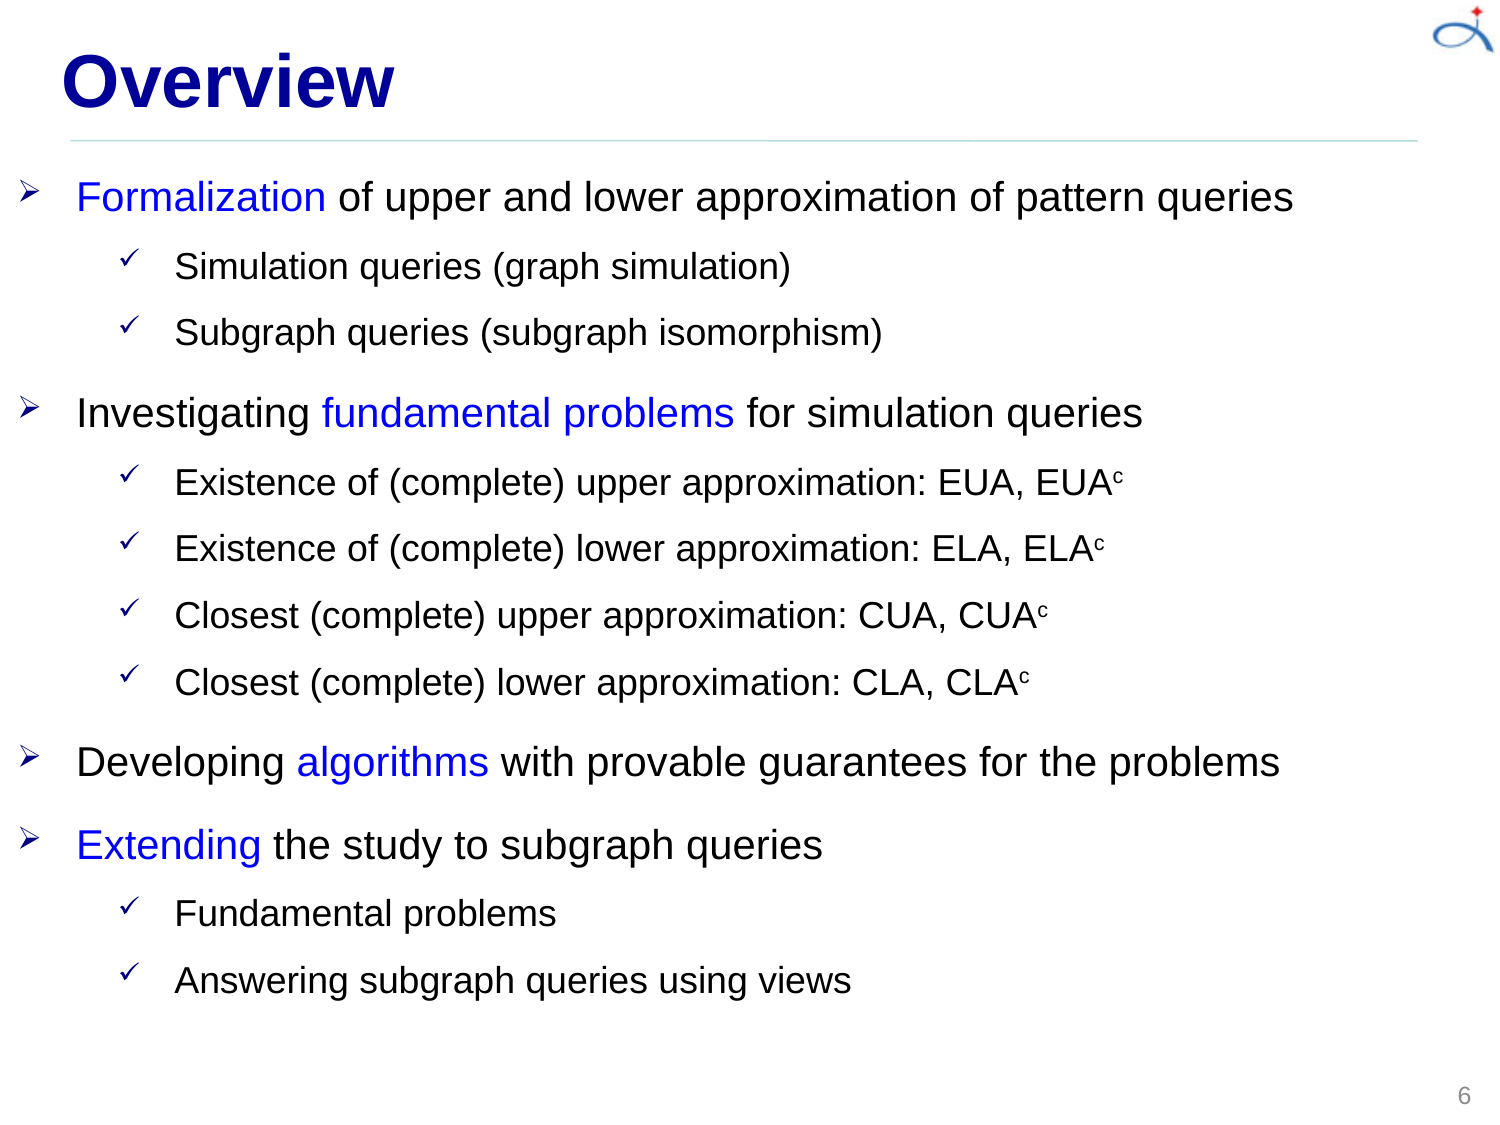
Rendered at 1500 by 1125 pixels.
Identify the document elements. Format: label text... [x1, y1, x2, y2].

picture [1432, 5, 1495, 55]
title Overview [46, 11, 1419, 142]
slide_number 6 [1136, 1065, 1487, 1125]
text_box Formalization of upper and lower approximation of pattern queries Simulation queries (graph simulation) Subgraph queries (subgraph isomorphism) Investigating fundamental problems for simulation queries Existence of (complete) upper approximation: EUA, EUAc Existence of (complete) lower approximation: ELA, ELAc Closest (complete) upper approximation: CUA, CUAc Closest (complete) lower approximation: CLA, CLAc Developing algorithms with provable guarantees for the problems Extending the study to subgraph queries Fundamental problems Answering subgraph queries using views [2, 142, 1500, 1054]
